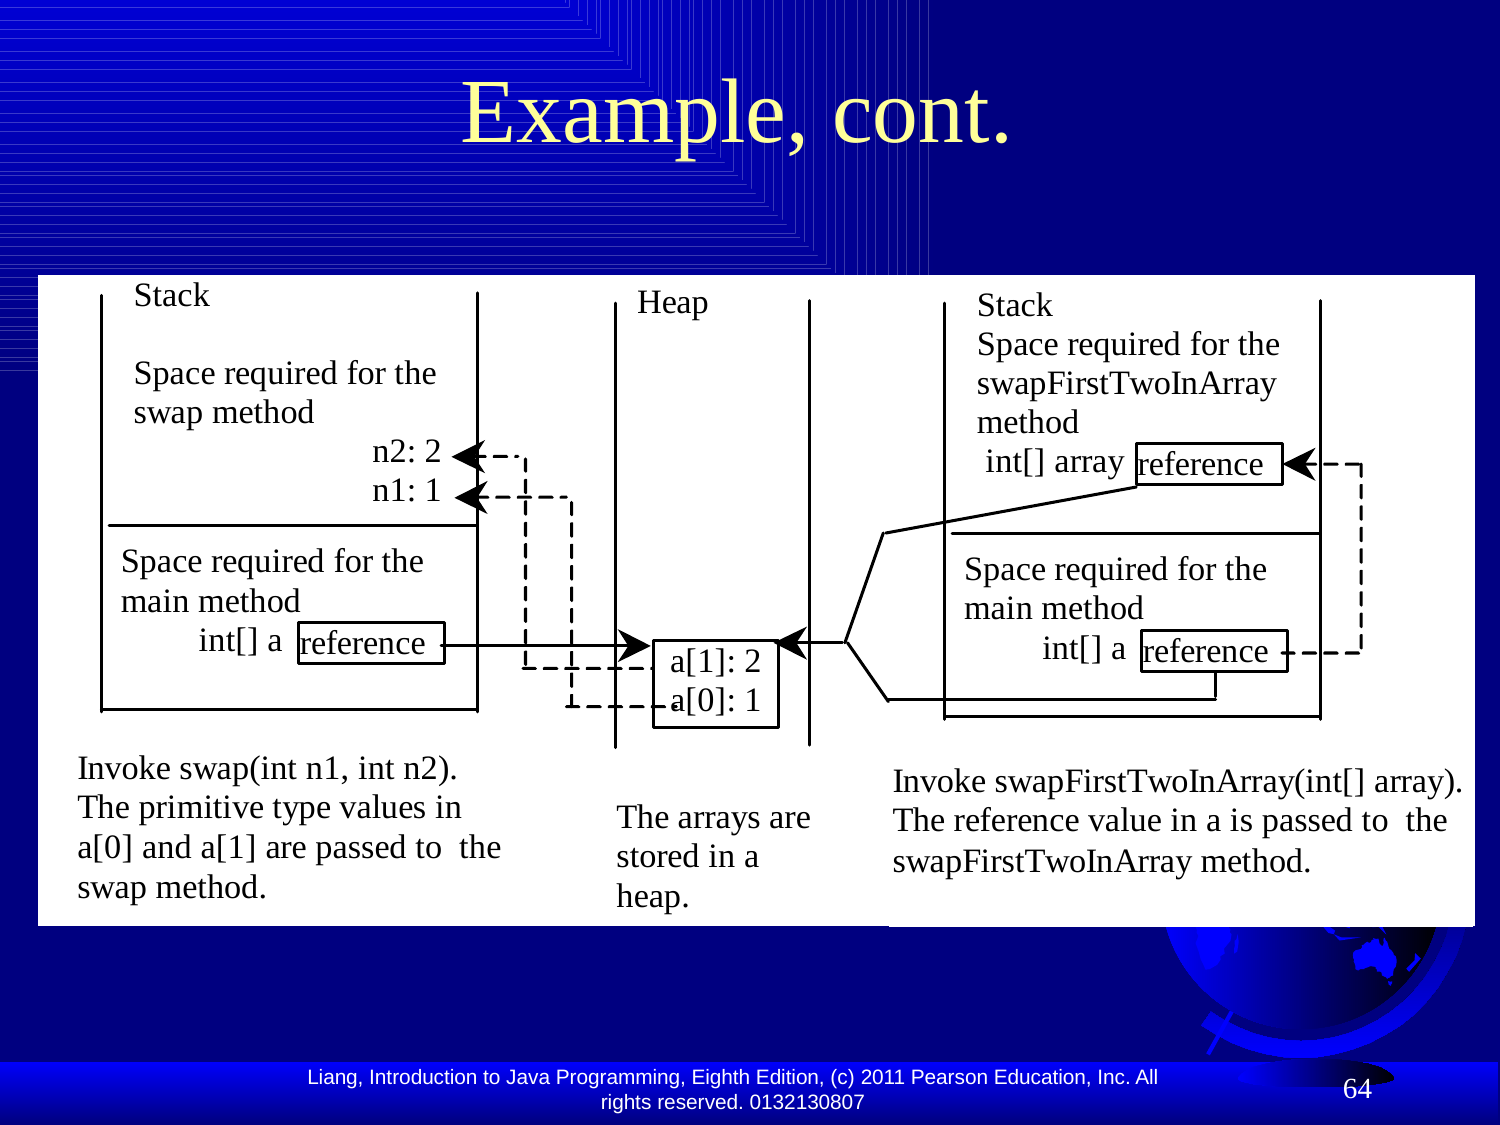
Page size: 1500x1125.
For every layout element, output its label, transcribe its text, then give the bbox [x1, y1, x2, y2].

slide_number 64 [1074, 1049, 1388, 1125]
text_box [37, 274, 1476, 927]
title Example, cont. [99, 37, 1375, 175]
